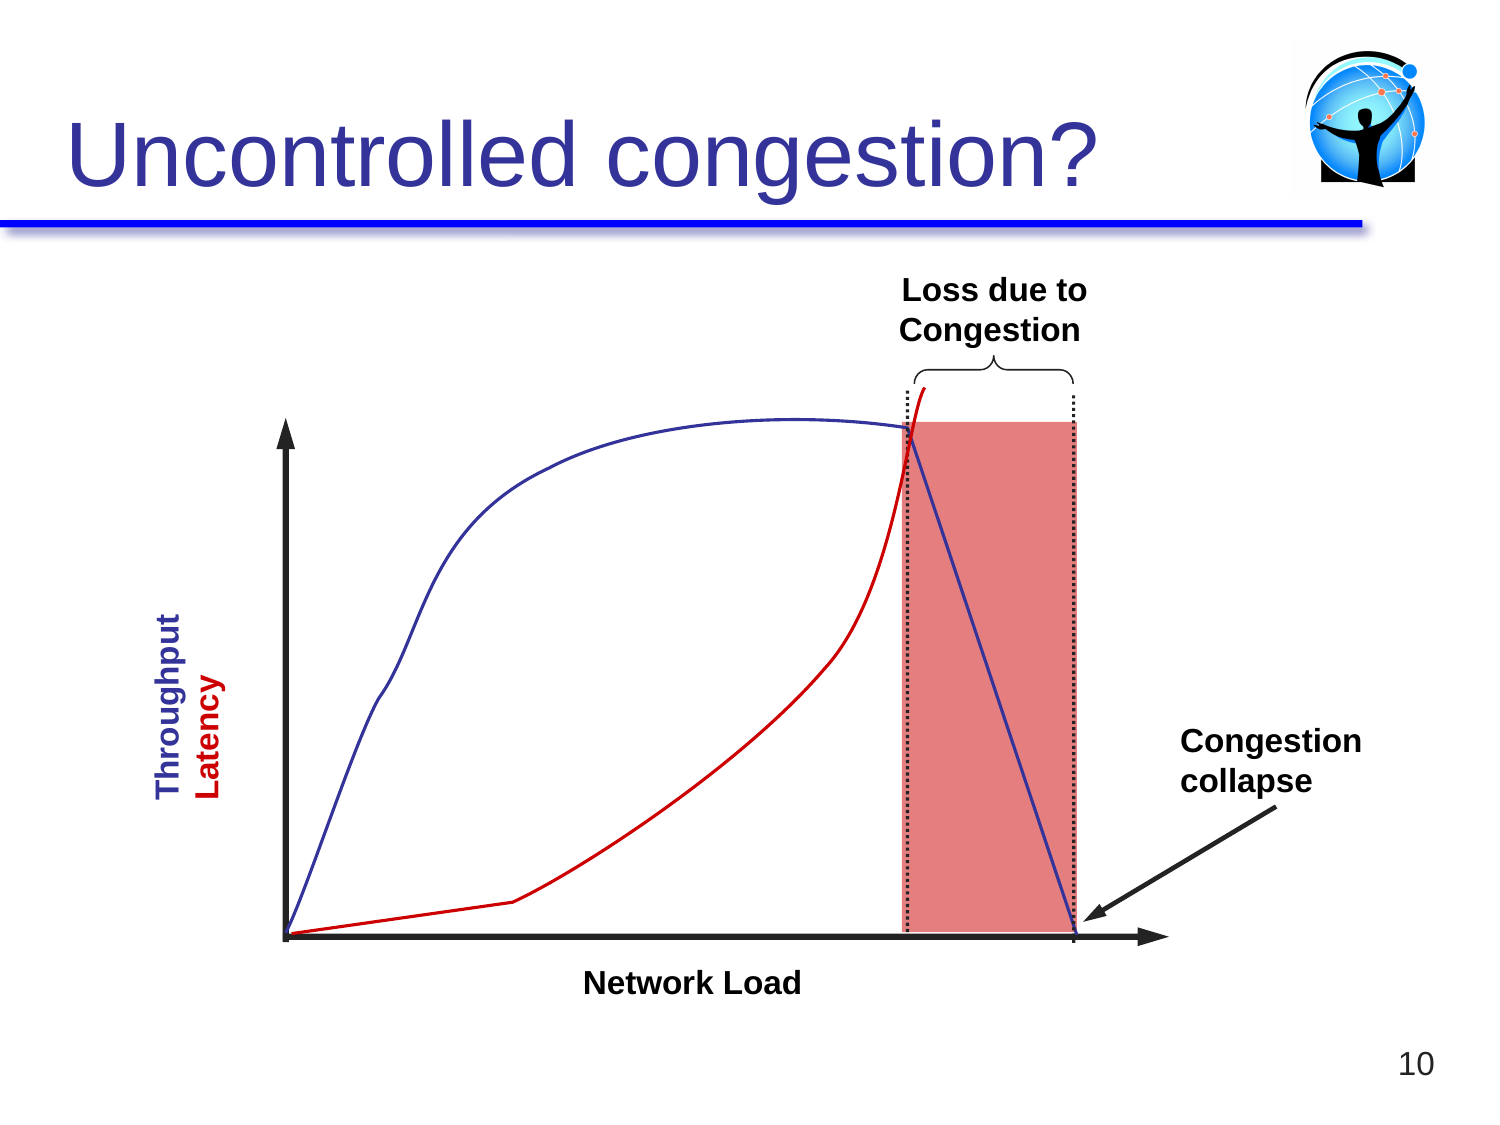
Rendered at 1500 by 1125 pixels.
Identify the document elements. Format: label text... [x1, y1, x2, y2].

text_box [1074, 930, 1169, 943]
text_box [285, 419, 881, 933]
text_box Loss due to Congestion [883, 260, 1106, 395]
title Uncontrolled congestion? [49, 24, 1451, 213]
text_box Congestion collapse [1165, 711, 1387, 807]
slide_number 10 [1349, 1024, 1451, 1101]
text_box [1082, 806, 1277, 922]
text_box [279, 417, 292, 932]
text_box [303, 438, 1077, 935]
text_box Throughput Latency [137, 599, 233, 816]
text_box Network Load [568, 954, 818, 1009]
text_box [911, 421, 1077, 932]
text_box [291, 395, 922, 934]
